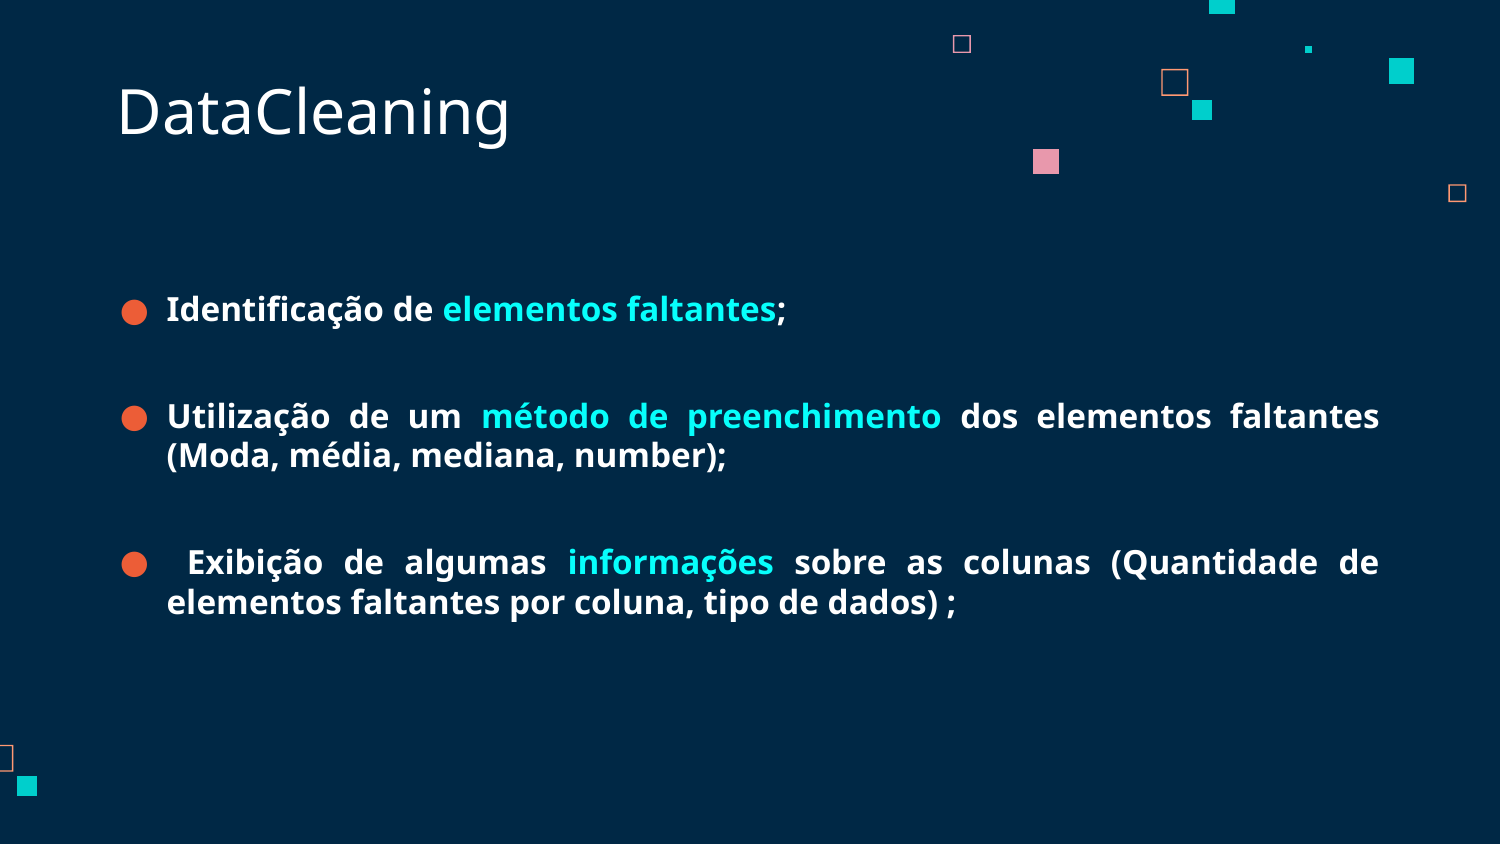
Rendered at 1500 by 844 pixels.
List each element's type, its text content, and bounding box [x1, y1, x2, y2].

title DataCleaning [101, 67, 878, 163]
list Identificação de elementos faltantes; Utilização de um método de preenchimento dos elementos faltantes (Moda, média, mediana, number); Exibição de algumas informações sobre as colunas (Quantidade de elementos faltantes por coluna, tipo de dados) ; [104, 273, 1396, 678]
